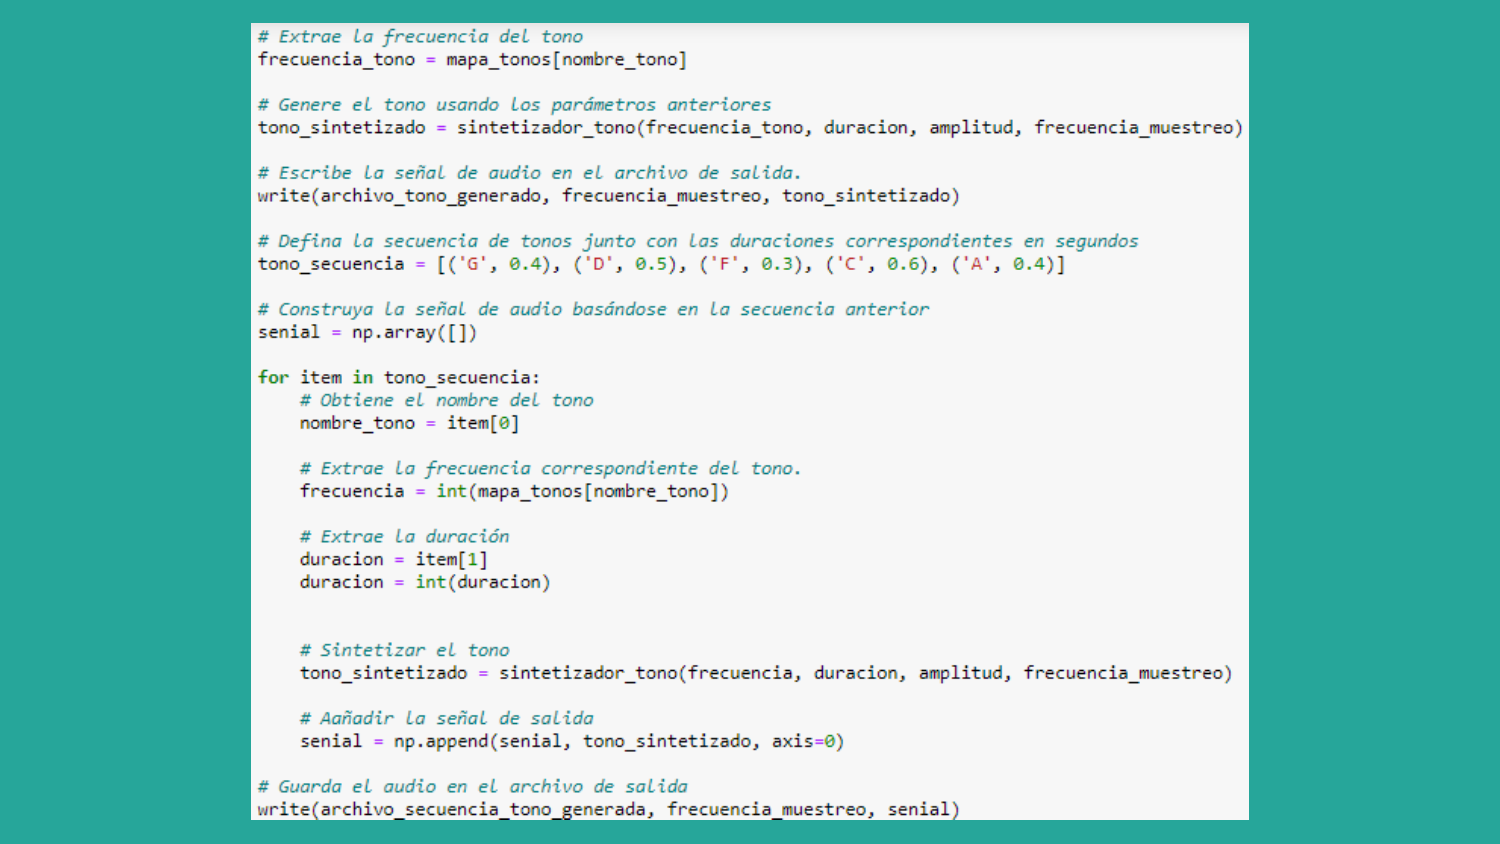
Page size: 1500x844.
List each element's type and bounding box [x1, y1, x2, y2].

picture [251, 23, 1249, 820]
